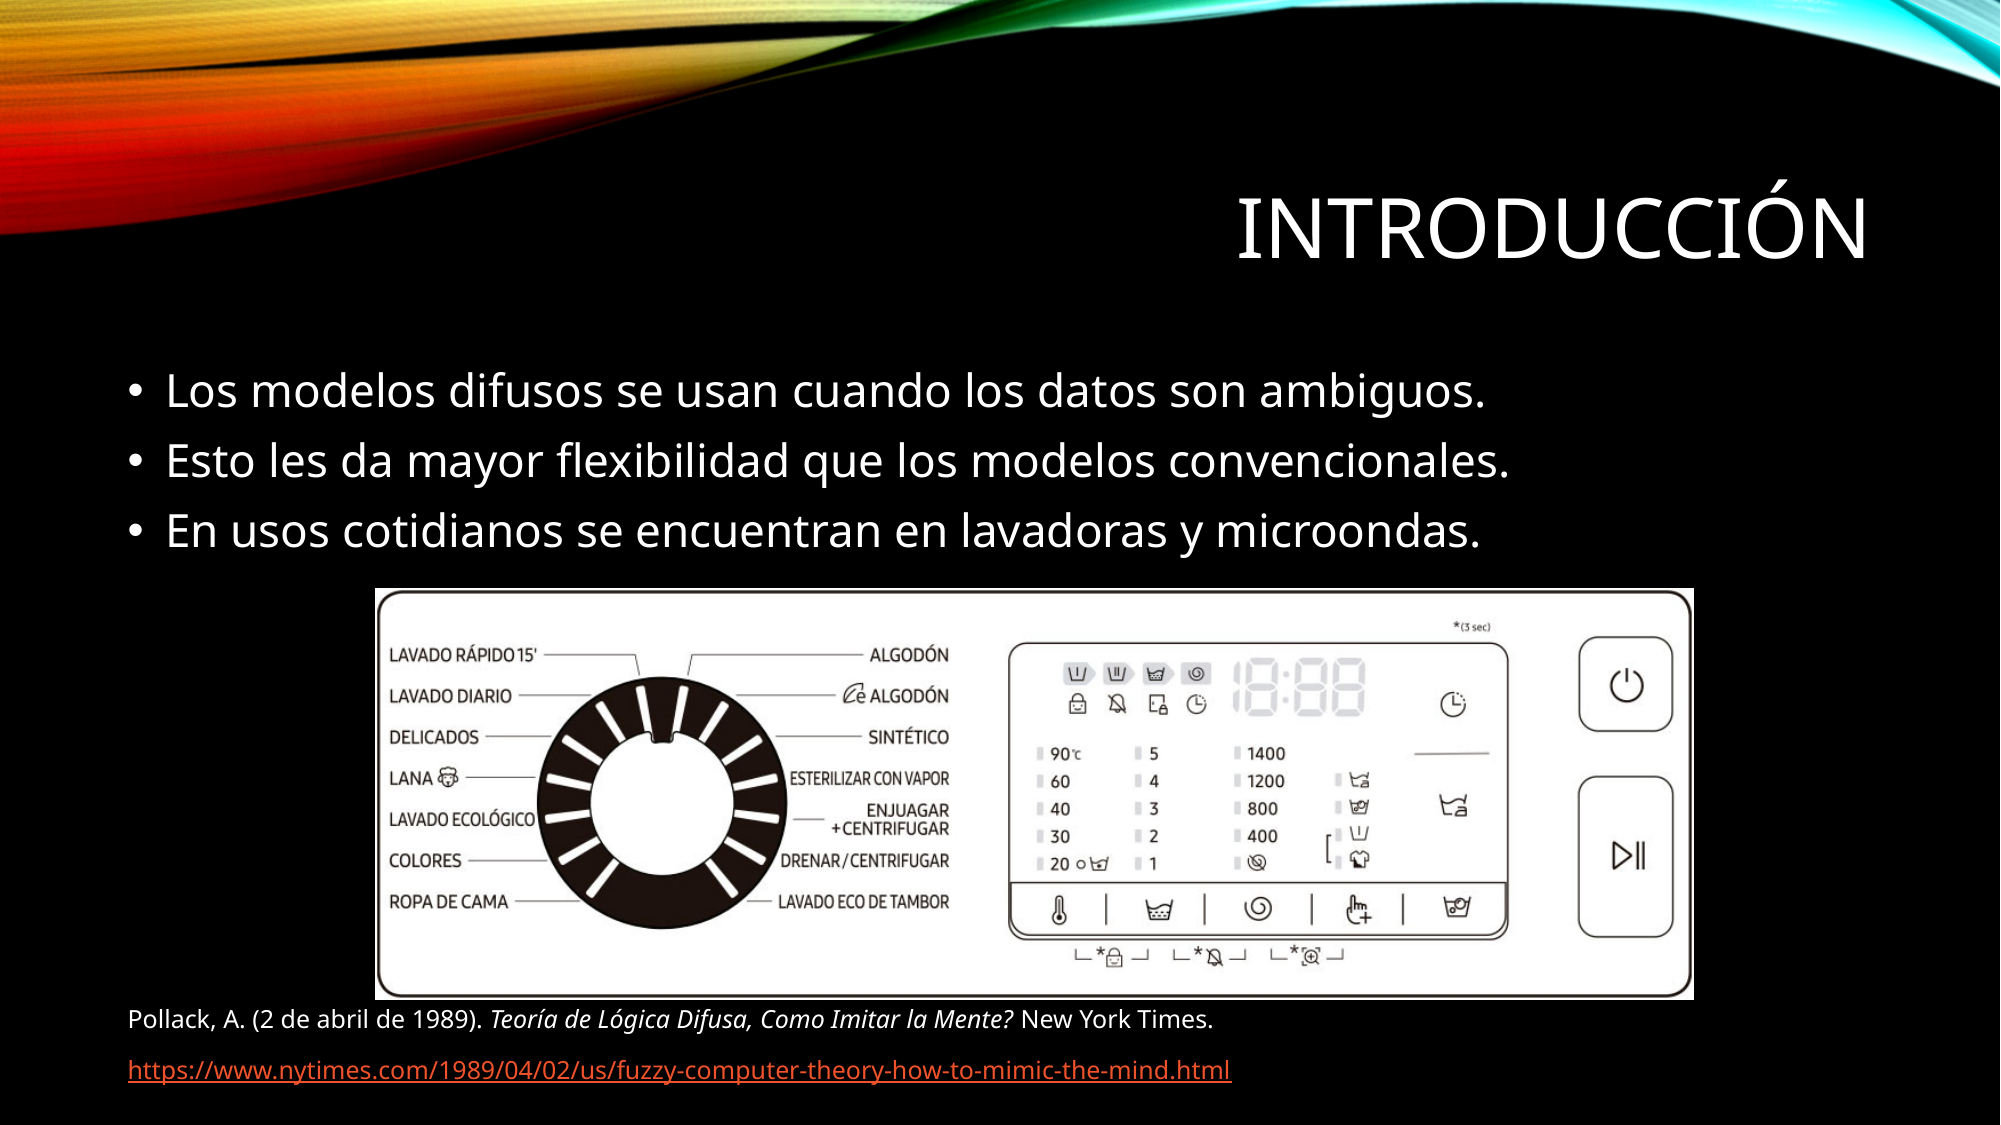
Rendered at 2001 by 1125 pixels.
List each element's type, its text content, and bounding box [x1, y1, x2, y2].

picture [0, 0, 2000, 237]
title introducción [474, 125, 1888, 338]
text_box Pollack, A. (2 de abril de 1989). Teoría de Lógica Difusa, Como Imitar la Mente? New York Times. https://www.nytimes.com/1989/04/02/us/fuzzy-computer-theory-how-to-mimic-the-mind.html [112, 999, 1888, 1125]
list Los modelos difusos se usan cuando los datos son ambiguos. Esto les da mayor flexibilidad que los modelos convencionales. En usos cotidianos se encuentran en lavadoras y microondas. [112, 360, 1888, 573]
picture [374, 588, 1694, 1000]
